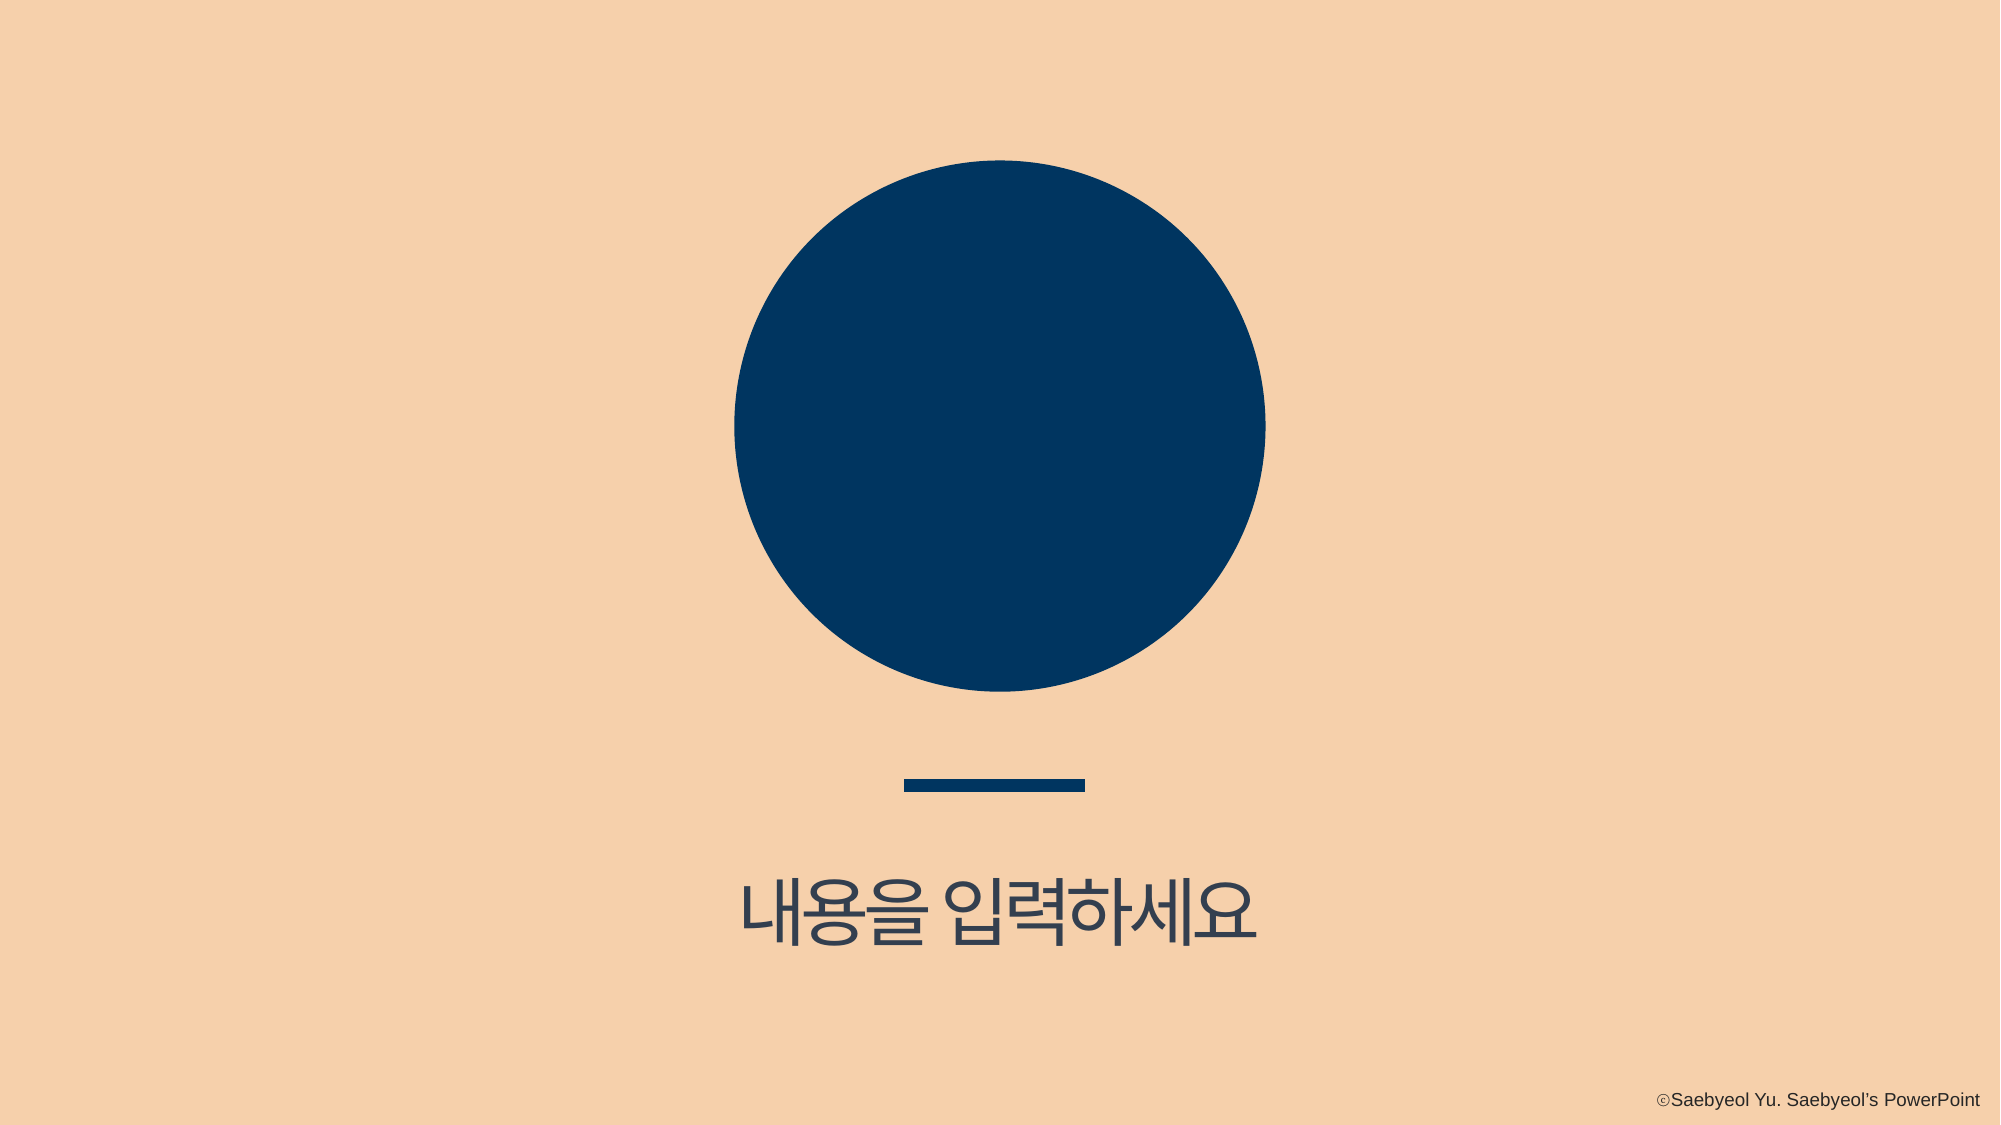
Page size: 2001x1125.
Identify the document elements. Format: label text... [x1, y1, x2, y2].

text_box [733, 159, 1267, 693]
text_box 내용을 입력하세요 [722, 858, 1276, 964]
